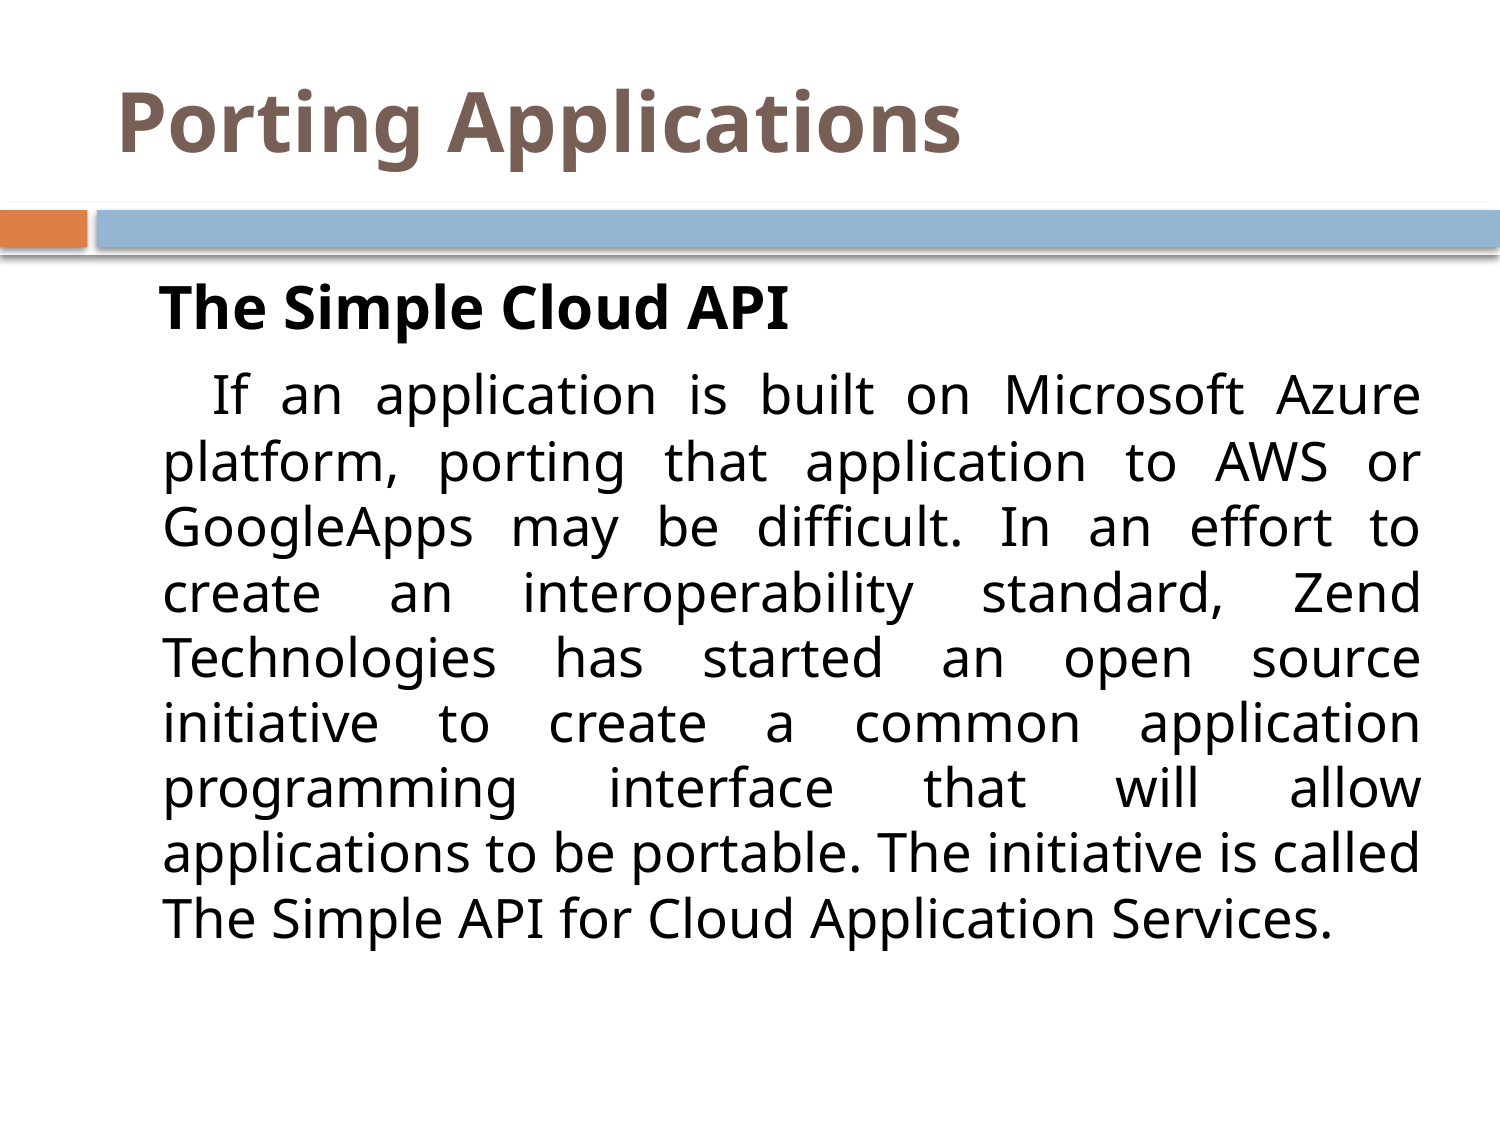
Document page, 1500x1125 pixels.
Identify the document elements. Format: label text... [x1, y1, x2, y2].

title Porting Applications [100, 37, 1438, 200]
list The Simple Cloud API If an application is built on Microsoft Azure platform, porting that application to AWS or GoogleApps may be difficult. In an effort to create an interoperability standard, Zend Technologies has started an open source initiative to create a common application programming interface that will allow applications to be portable. The initiative is called The Simple API for Cloud Application Services. [100, 262, 1438, 1000]
